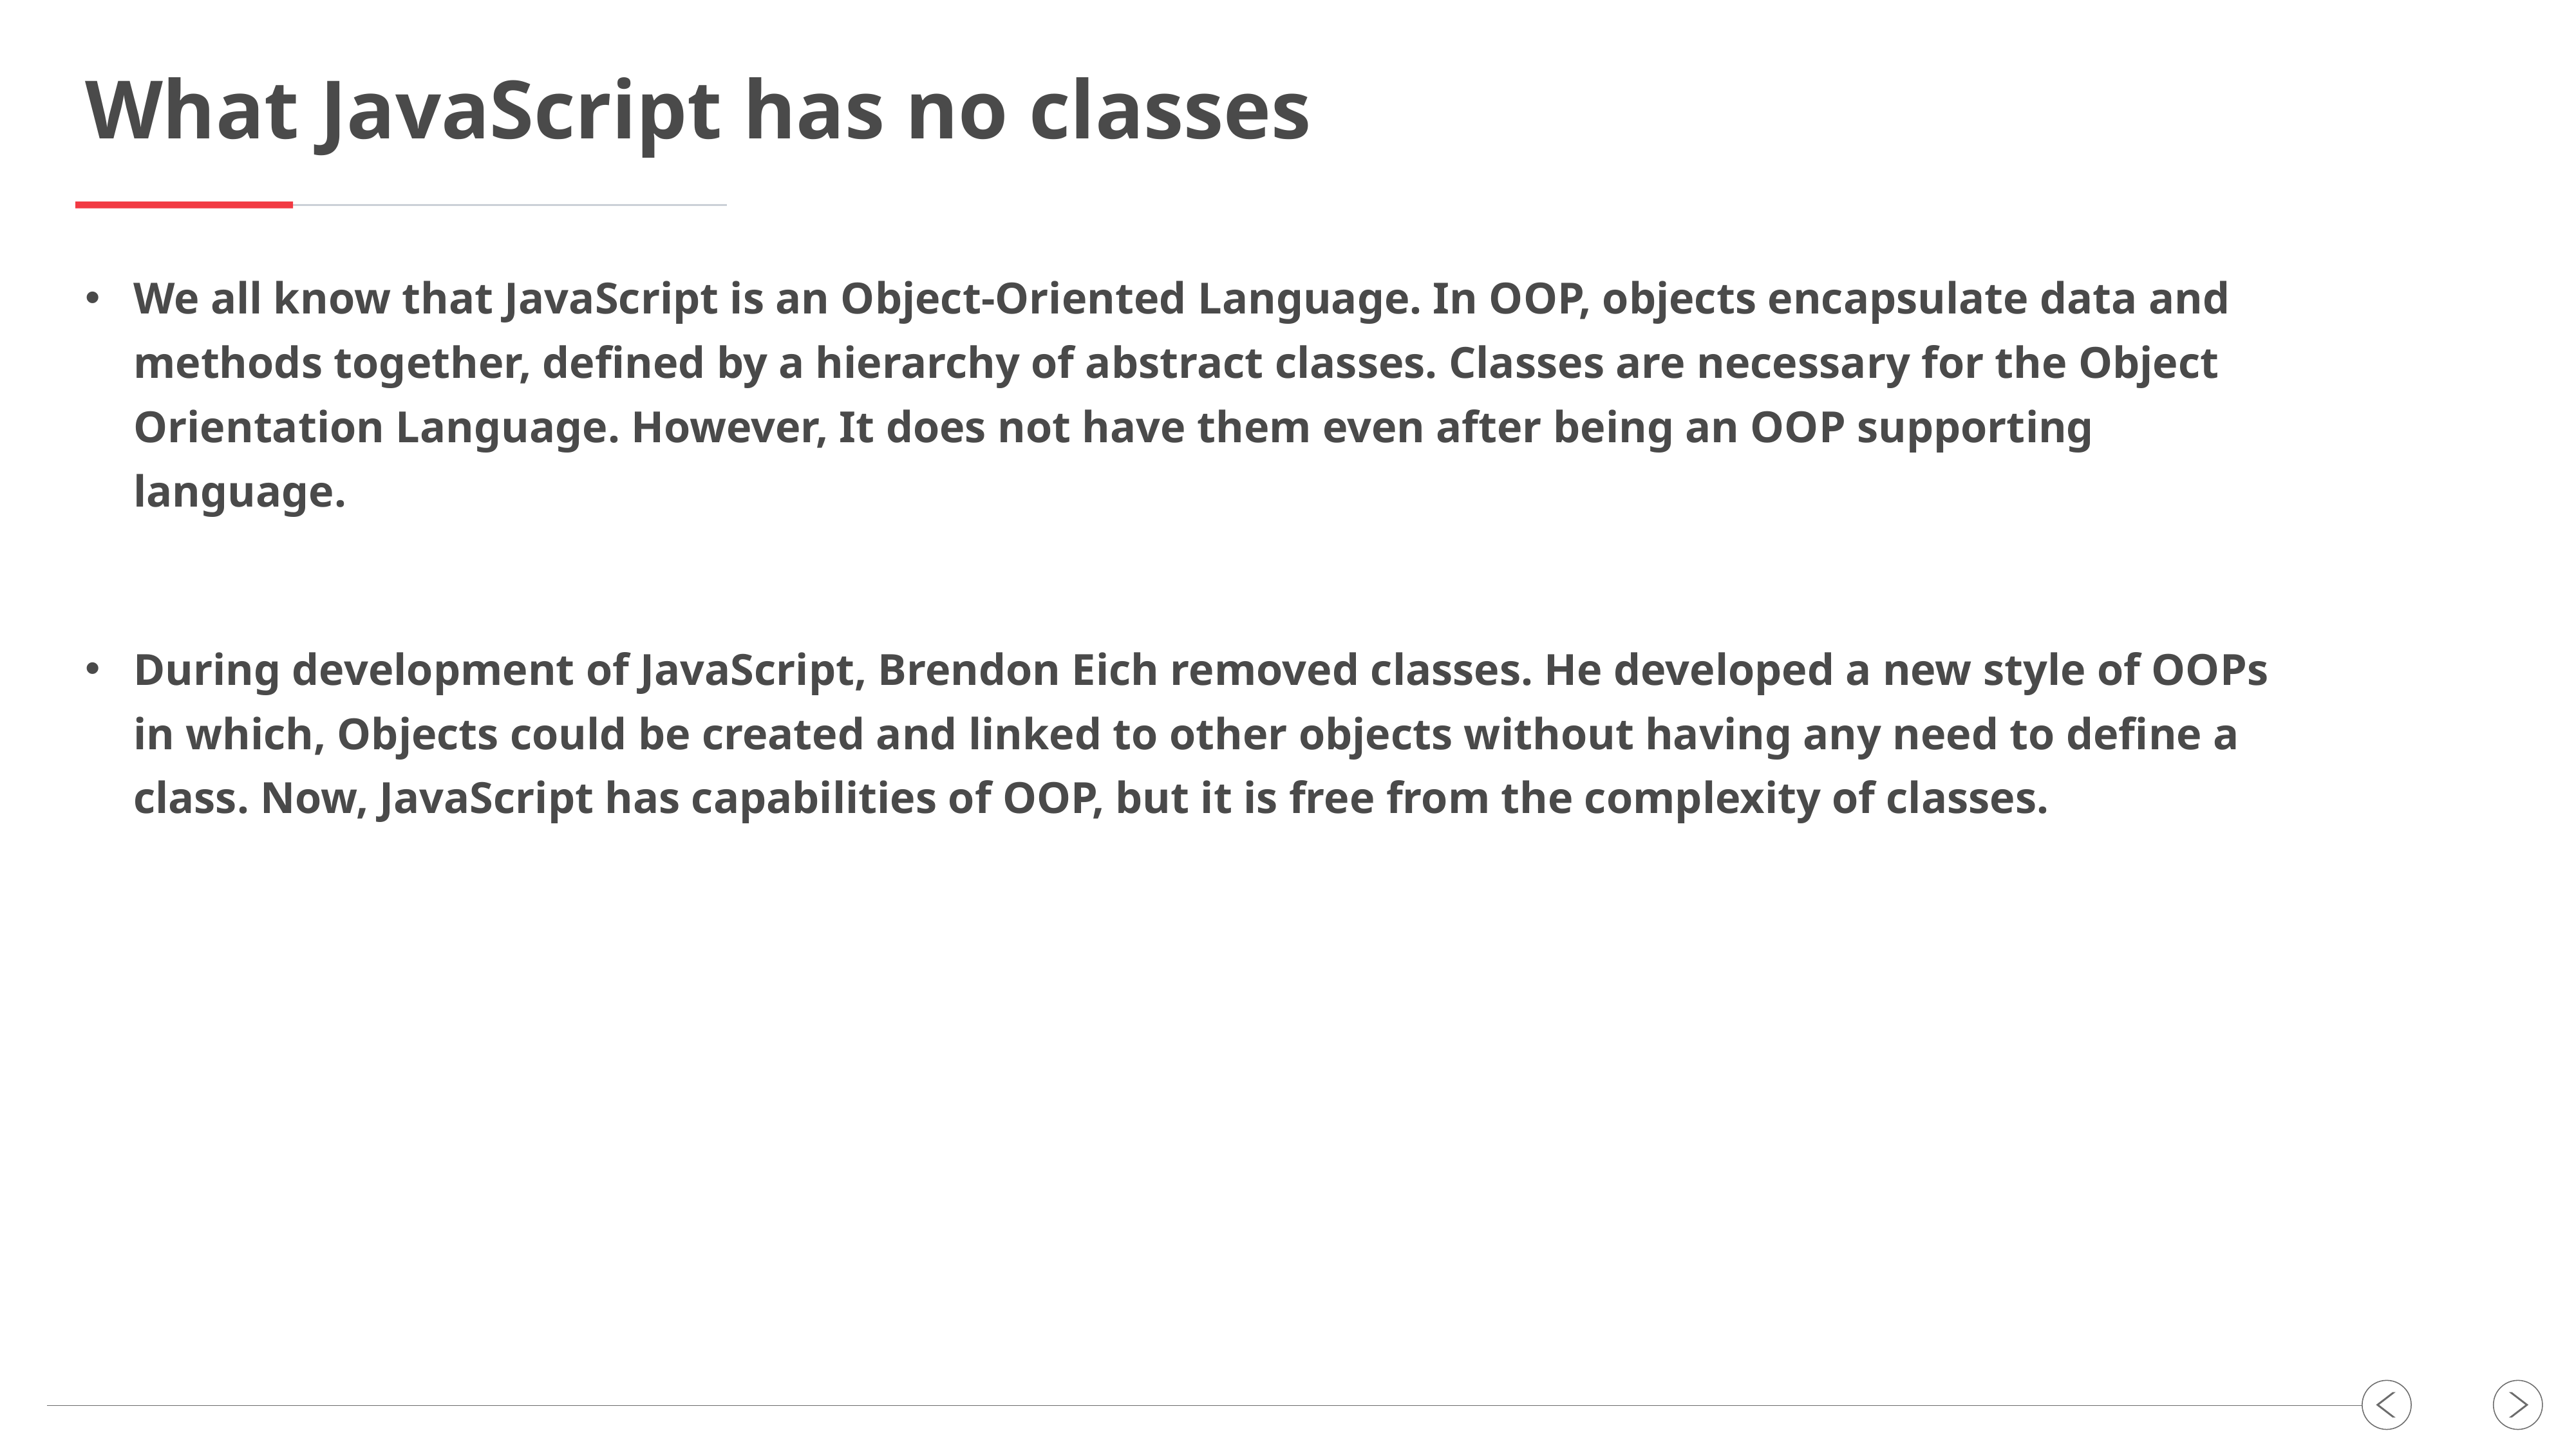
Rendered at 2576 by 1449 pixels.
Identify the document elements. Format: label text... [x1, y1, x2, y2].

list We all know that JavaScript is an Object-Oriented Language. In OOP, objects encapsulate data and methods together, defined by a hierarchy of abstract classes. Classes are necessary for the Object Orientation Language. However, It does not have them even after being an OOP supporting language. During development of JavaScript, Brendon Eich removed classes. He developed a new style of OOPs in which, Objects could be created and linked to other objects without having any need to define a class. Now, JavaScript has capabilities of OOP, but it is free from the complexity of classes. [75, 253, 2329, 1304]
list What JavaScript has no classes [75, 56, 2496, 157]
